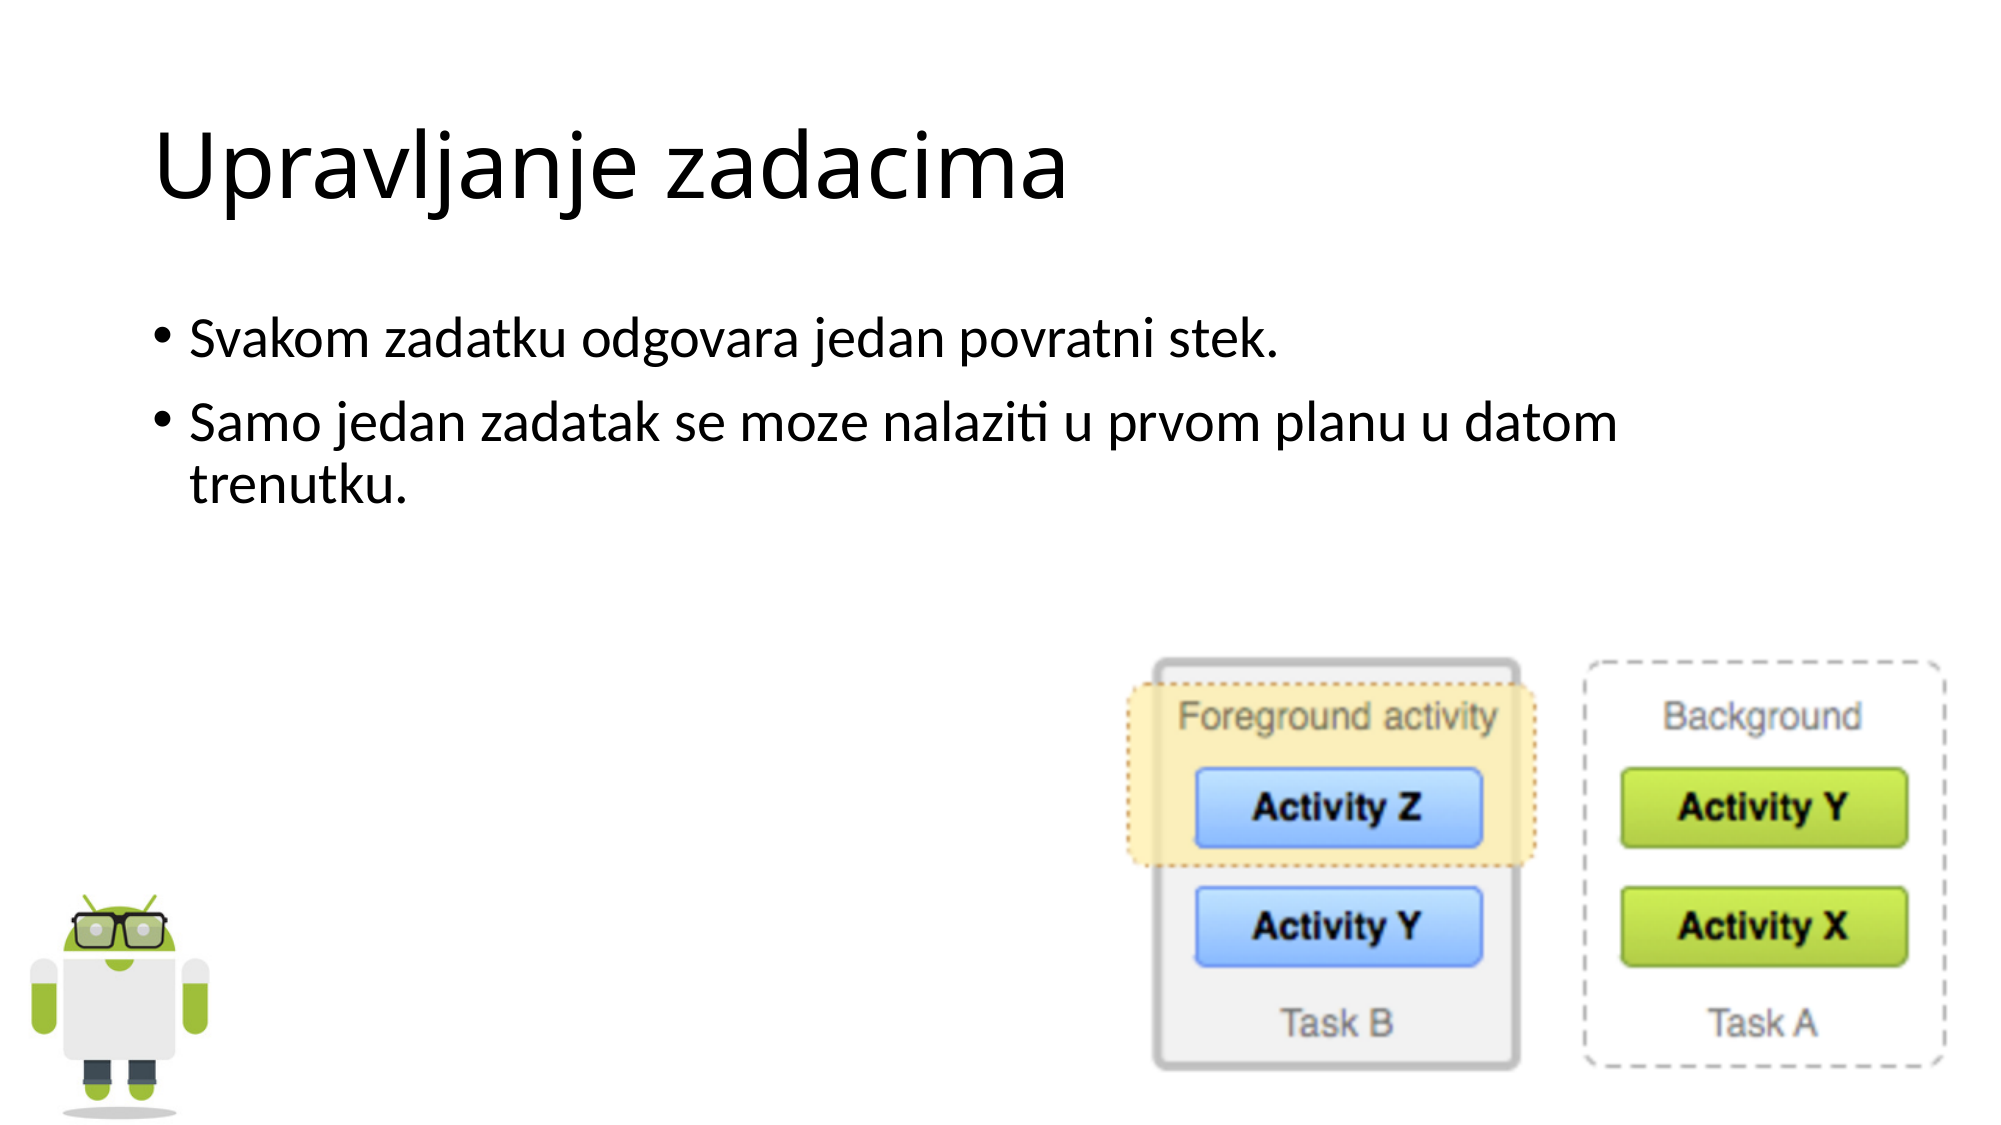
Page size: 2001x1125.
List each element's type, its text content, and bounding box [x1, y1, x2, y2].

list Svakom zadatku odgovara jedan povratni stek. Samo jedan zadatak se moze nalaziti u prvom planu u datom trenutku. [137, 299, 1863, 1014]
picture [0, 885, 240, 1125]
picture [1091, 631, 1973, 1101]
title Upravljanje zadacima [137, 59, 1863, 278]
